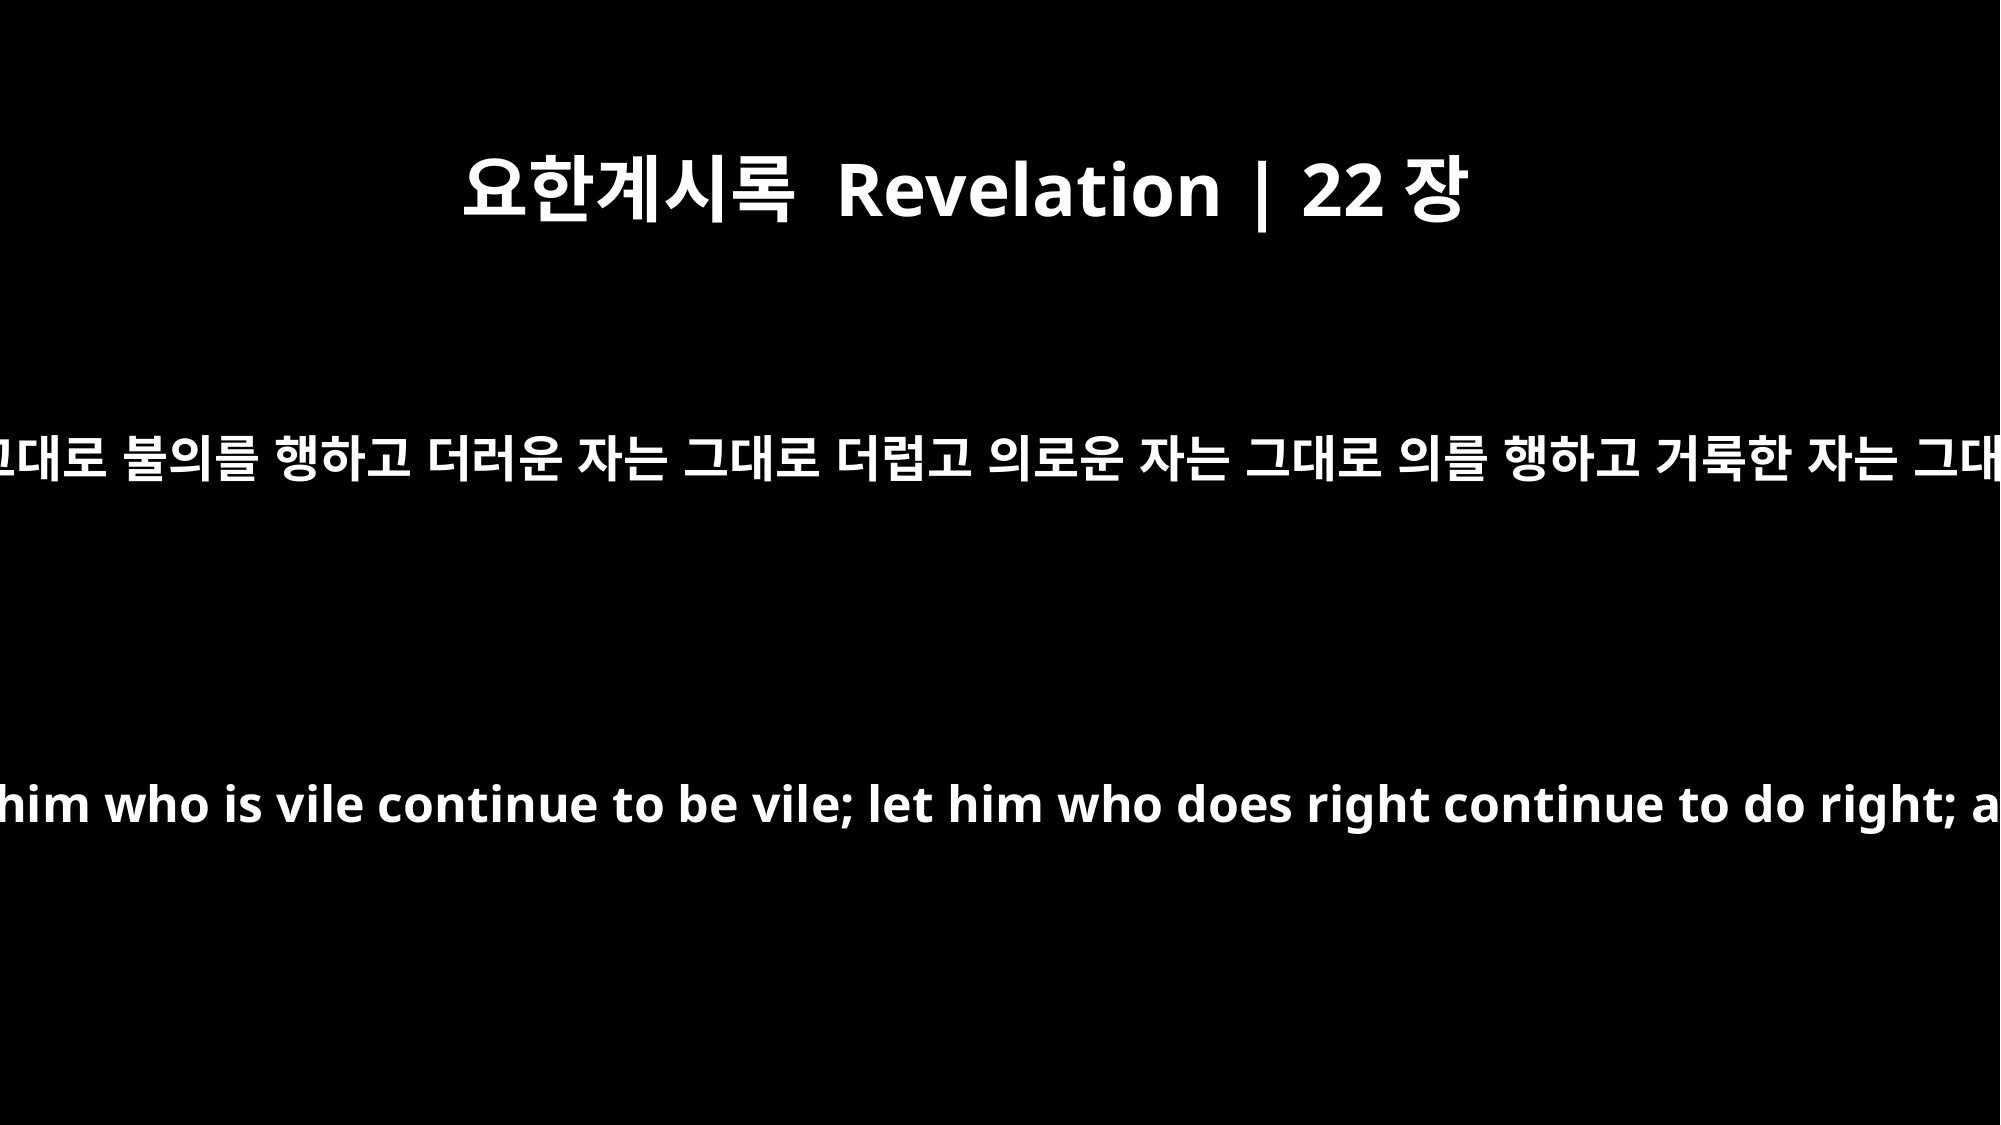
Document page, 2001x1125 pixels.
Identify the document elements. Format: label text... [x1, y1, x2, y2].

text_box Let him who does wrong continue to do wrong; let him who is vile continue to be vile; let him who does right continue to do right; and let him who is holy continue to be holy." [0, 764, 2000, 840]
text_box 11 불의를 행하는 자는 그대로 불의를 행하고 더러운 자는 그대로 더럽고 의로운 자는 그대로 의를 행하고 거룩한 자는 그대로 거룩하게 하라 [0, 359, 2000, 495]
text_box 요한계시록 Revelation | 22장 [446, 136, 1486, 239]
